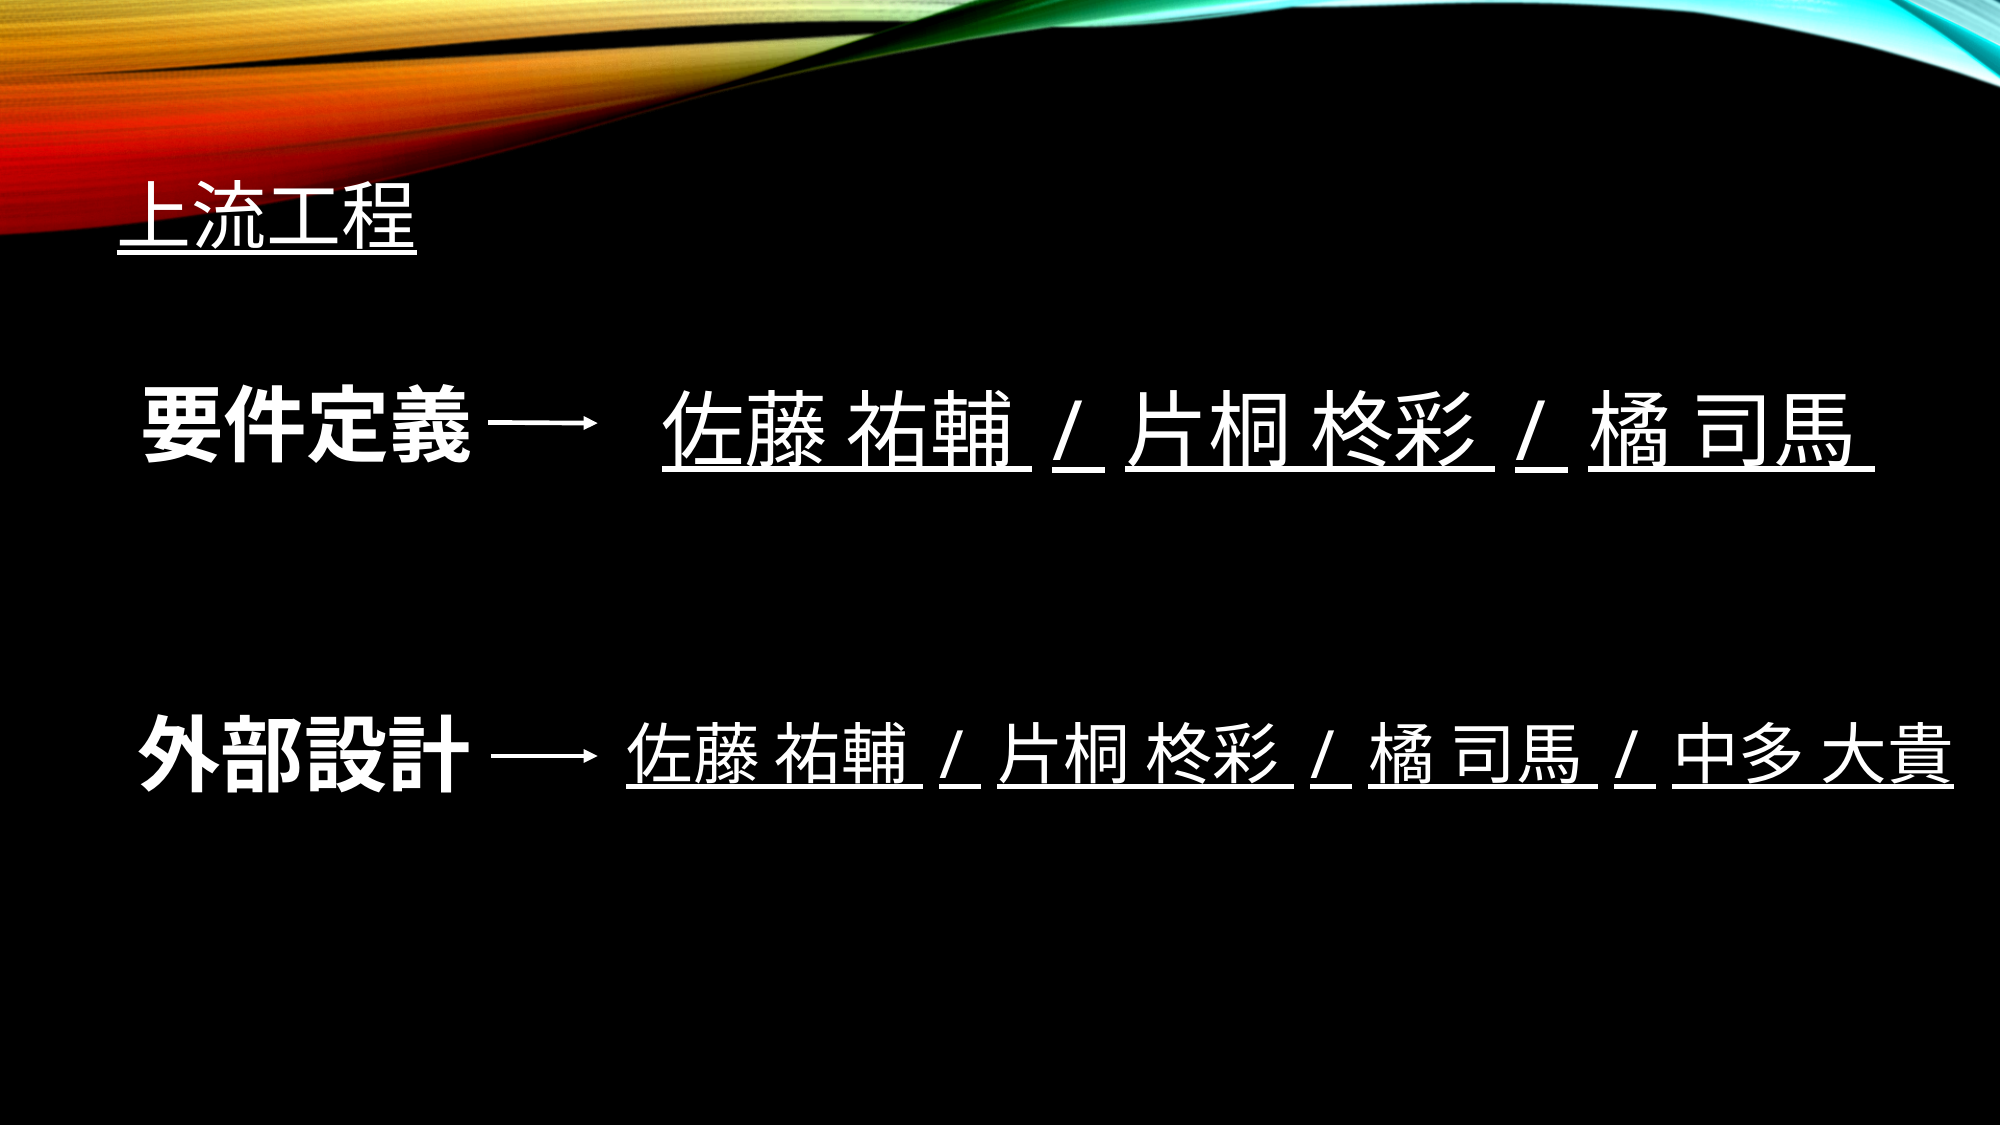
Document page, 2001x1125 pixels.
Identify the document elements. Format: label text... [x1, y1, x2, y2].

text_box 要件定義 [125, 365, 489, 480]
text_box 外部設計 [122, 694, 486, 810]
text_box 佐藤 祐輔 / 片桐 柊彩 / 橘 司馬 [647, 369, 1891, 485]
text_box 佐藤 祐輔 / 片桐 柊彩 / 橘 司馬 / 中多 大貴 [611, 704, 1969, 800]
text_box 上流工程 [101, 161, 573, 267]
picture [0, 0, 2000, 237]
